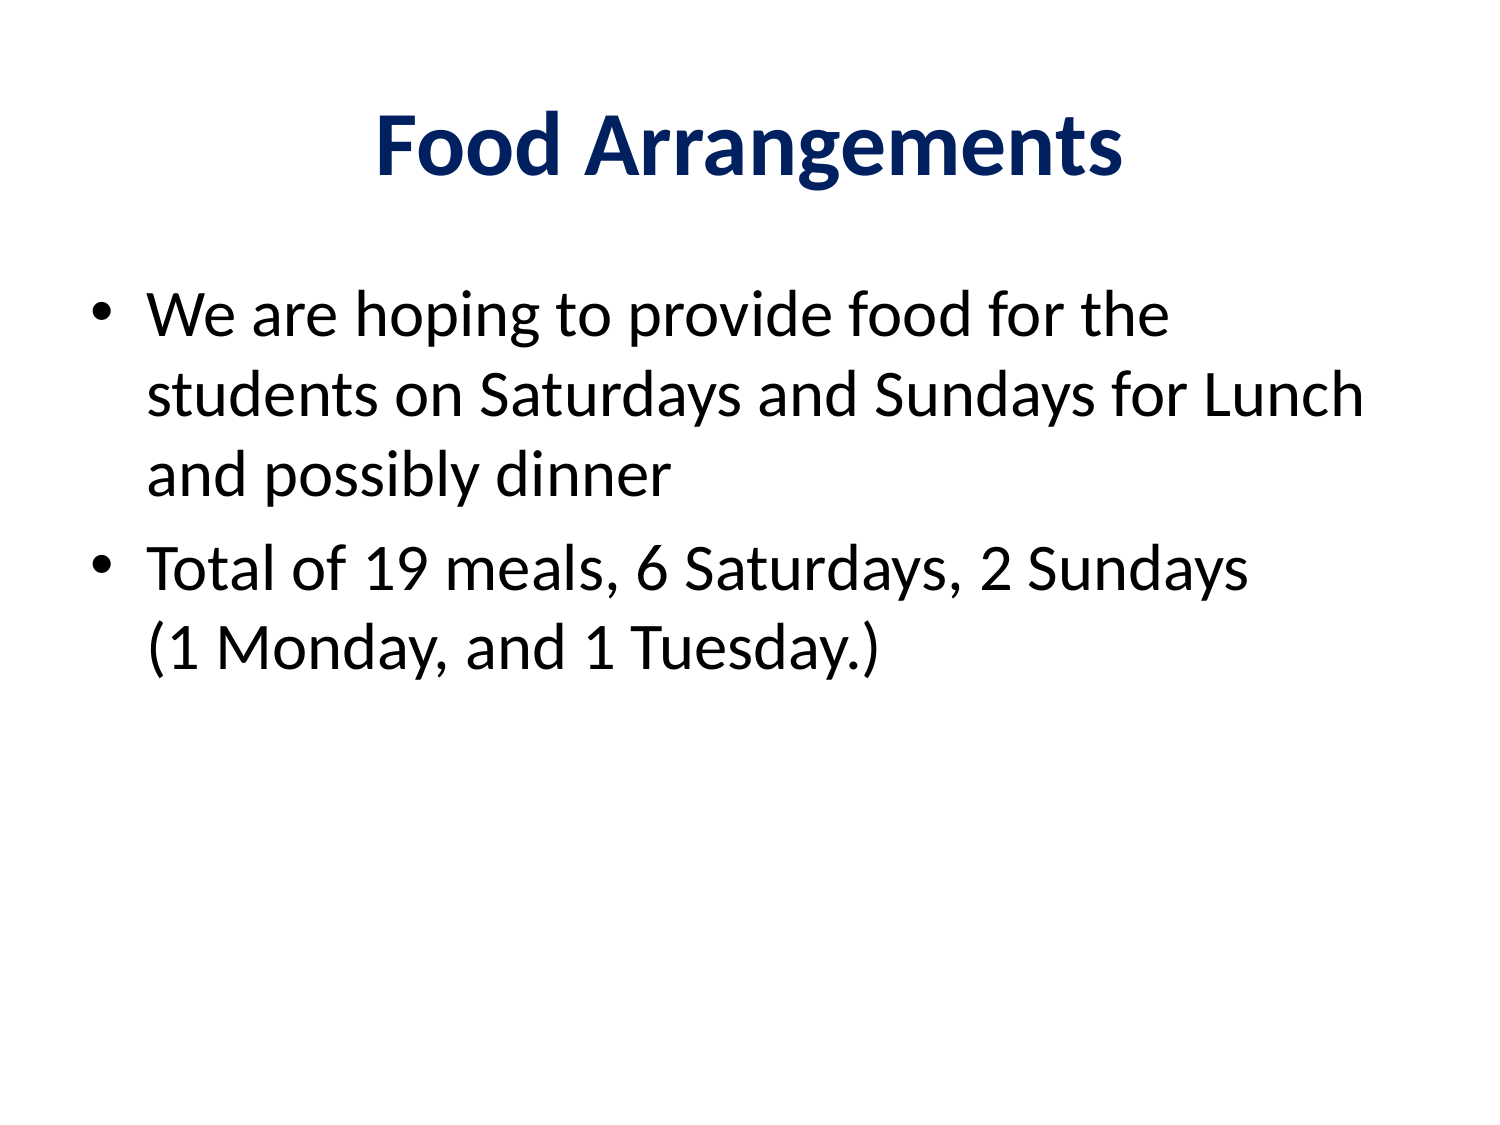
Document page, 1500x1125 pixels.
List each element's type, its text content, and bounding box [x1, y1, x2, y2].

title Food Arrangements [75, 45, 1425, 233]
list We are hoping to provide food for the students on Saturdays and Sundays for Lunch and possibly dinner Total of 19 meals, 6 Saturdays, 2 Sundays (1 Monday, and 1 Tuesday.) [75, 262, 1425, 1005]
